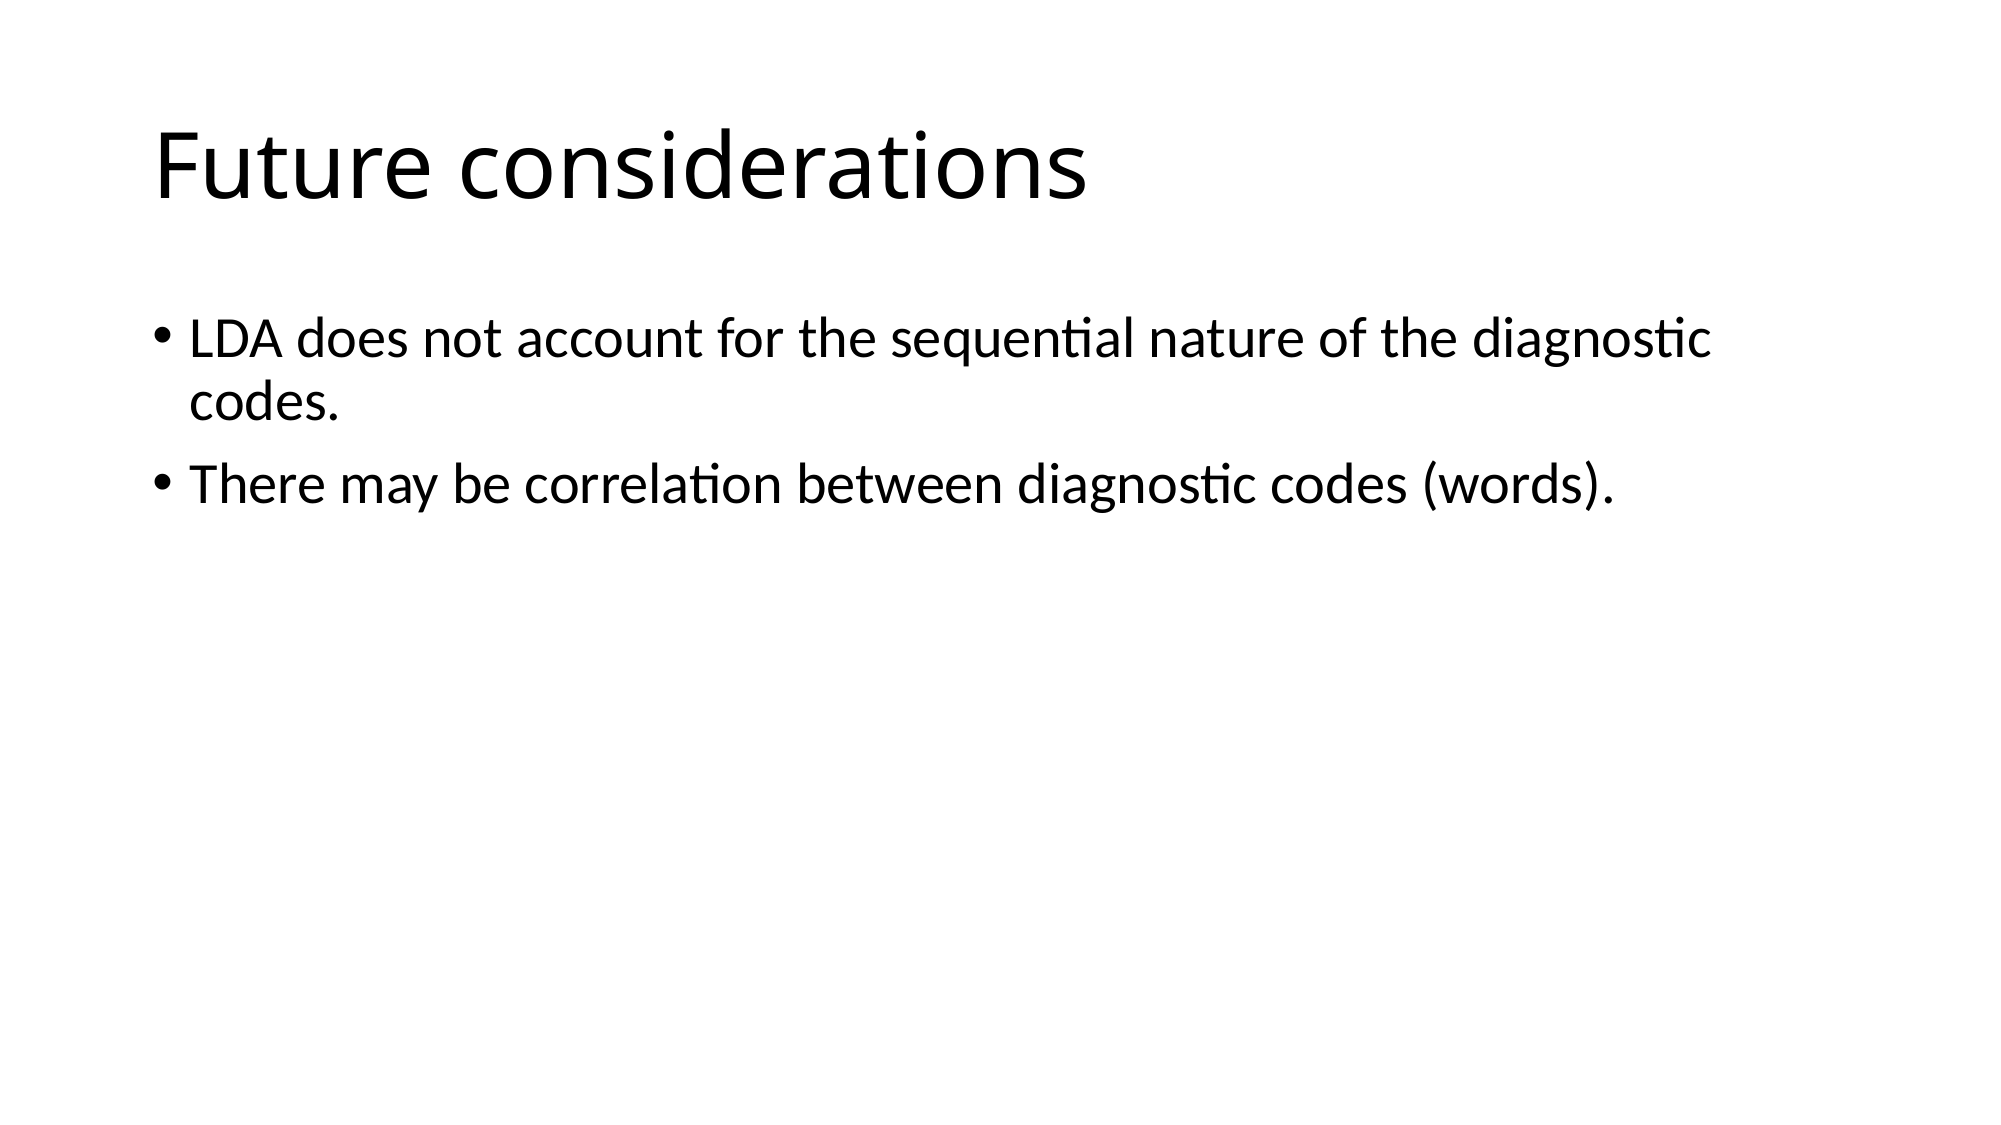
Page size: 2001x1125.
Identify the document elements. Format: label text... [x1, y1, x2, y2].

title Future considerations [137, 59, 1863, 278]
list LDA does not account for the sequential nature of the diagnostic codes. There may be correlation between diagnostic codes (words). [137, 299, 1863, 1014]
